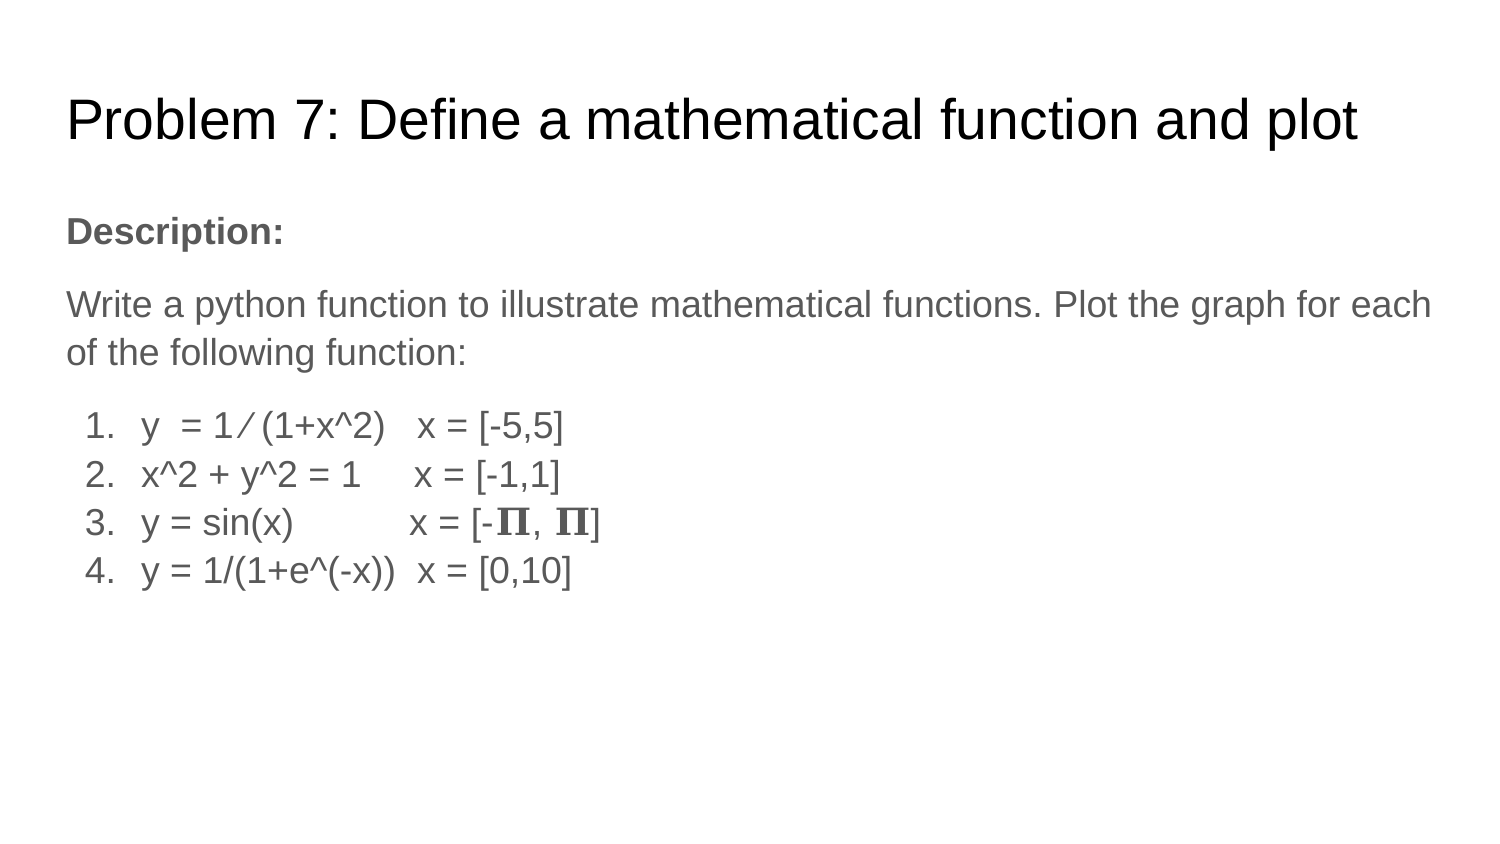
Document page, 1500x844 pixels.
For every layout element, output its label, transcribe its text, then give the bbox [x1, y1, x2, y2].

title Problem 7: Define a mathematical function and plot [51, 72, 1449, 167]
list Description: Write a python function to illustrate mathematical functions. Plot the graph for each of the following function: y = 1 ⁄ (1+x^2) x = [-5,5] x^2 + y^2 = 1 x = [-1,1] y = sin(x) x = [-𝚷, 𝚷] y = 1/(1+e^(-x)) x = [0,10] [51, 189, 1449, 750]
